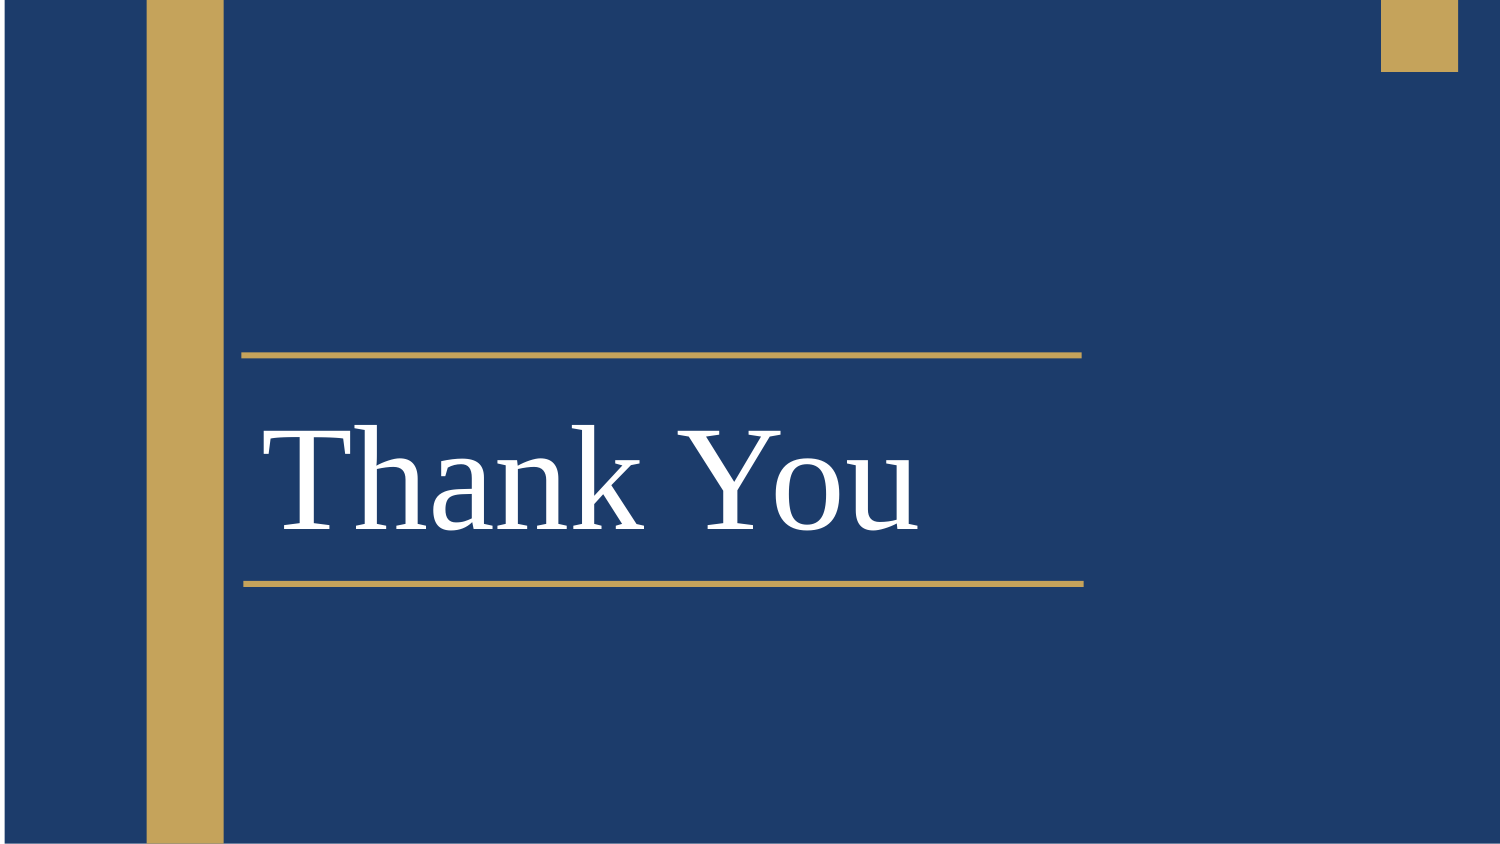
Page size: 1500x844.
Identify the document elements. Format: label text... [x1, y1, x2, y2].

text_box Thank You [246, 384, 1500, 555]
text_box [241, 579, 1086, 589]
text_box [239, 350, 1084, 360]
text_box [3, 0, 146, 844]
text_box [224, 0, 1500, 844]
text_box [146, 0, 224, 844]
text_box [1381, 0, 1459, 72]
